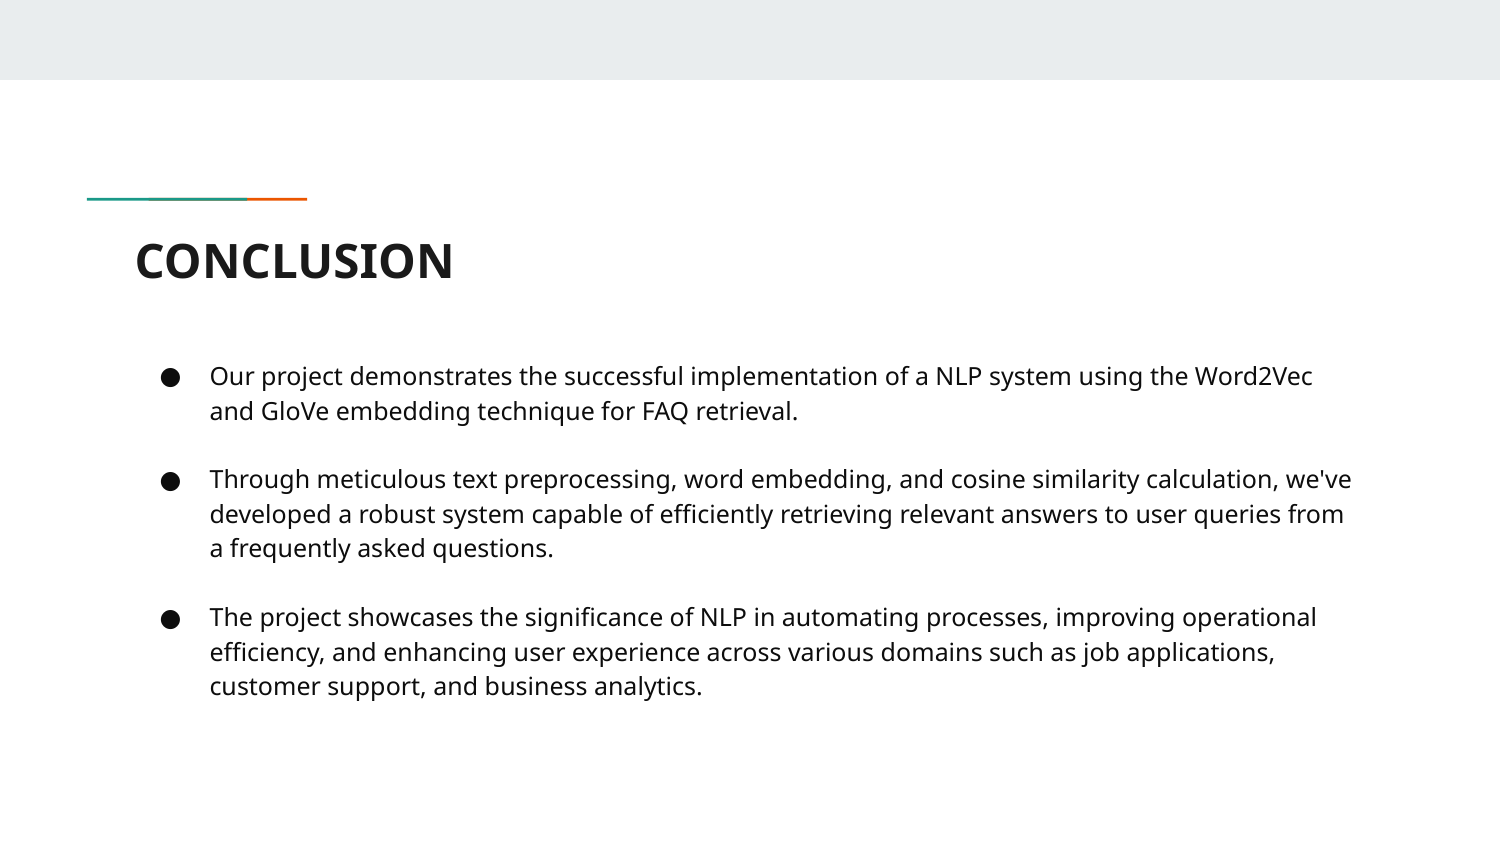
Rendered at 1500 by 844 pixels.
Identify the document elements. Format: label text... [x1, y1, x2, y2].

title CONCLUSION [119, 216, 1381, 305]
list Our project demonstrates the successful implementation of a NLP system using the Word2Vec and GloVe embedding technique for FAQ retrieval. Through meticulous text preprocessing, word embedding, and cosine similarity calculation, we've developed a robust system capable of efficiently retrieving relevant answers to user queries from a frequently asked questions. The project showcases the significance of NLP in automating processes, improving operational efficiency, and enhancing user experience across various domains such as job applications, customer support, and business analytics. [119, 341, 1381, 712]
